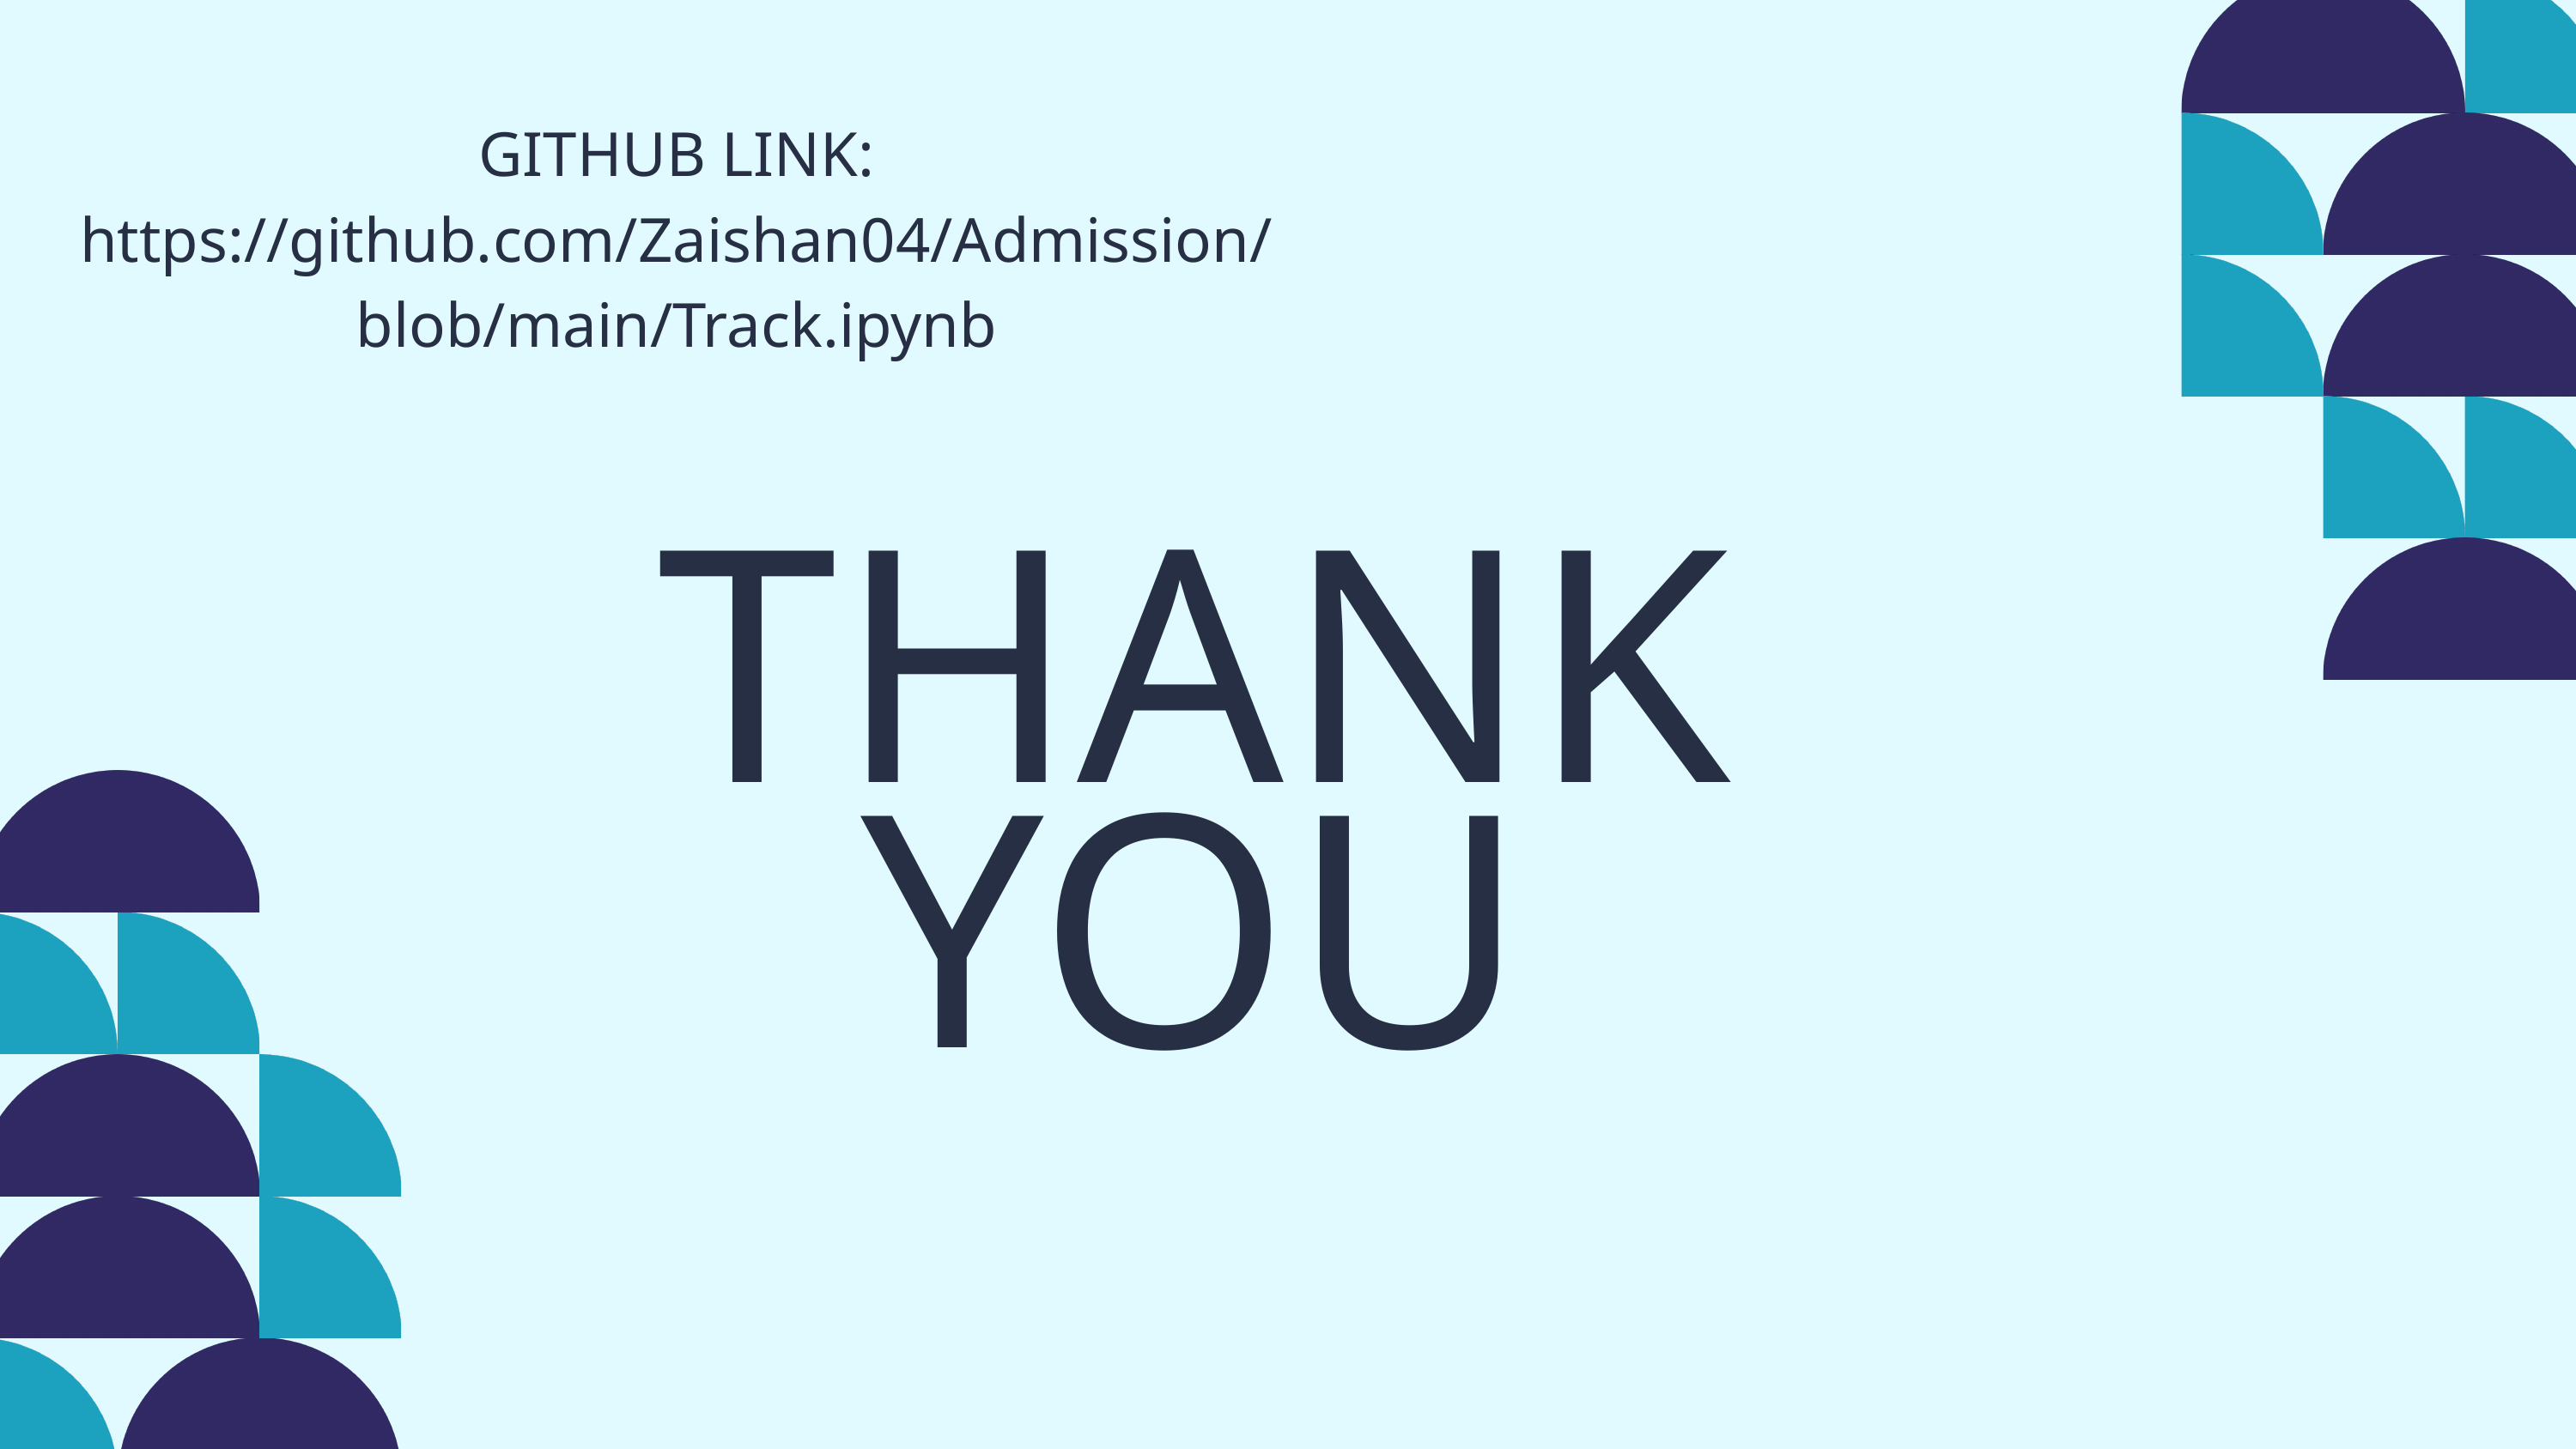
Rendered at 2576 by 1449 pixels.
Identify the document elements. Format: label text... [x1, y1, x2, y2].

text_box [2324, 254, 2576, 397]
text_box [0, 770, 260, 912]
text_box [2465, 397, 2576, 537]
text_box GITHUB LINK: https://github.com/Zaishan04/Admission/blob/main/Track.ipynb [64, 103, 1288, 360]
text_box [259, 1197, 402, 1338]
text_box [0, 1197, 259, 1338]
text_box [2323, 537, 2576, 681]
text_box [0, 1338, 117, 1449]
text_box [2324, 112, 2576, 254]
text_box [0, 1054, 259, 1197]
text_box THANK YOU [583, 581, 1807, 1113]
text_box [2323, 396, 2465, 537]
text_box [2465, 0, 2576, 112]
text_box [2181, 254, 2324, 397]
text_box [2181, 0, 2465, 112]
text_box [117, 1338, 402, 1449]
text_box [117, 912, 260, 1054]
text_box [0, 912, 117, 1054]
text_box [2181, 112, 2324, 254]
text_box [259, 1054, 402, 1197]
